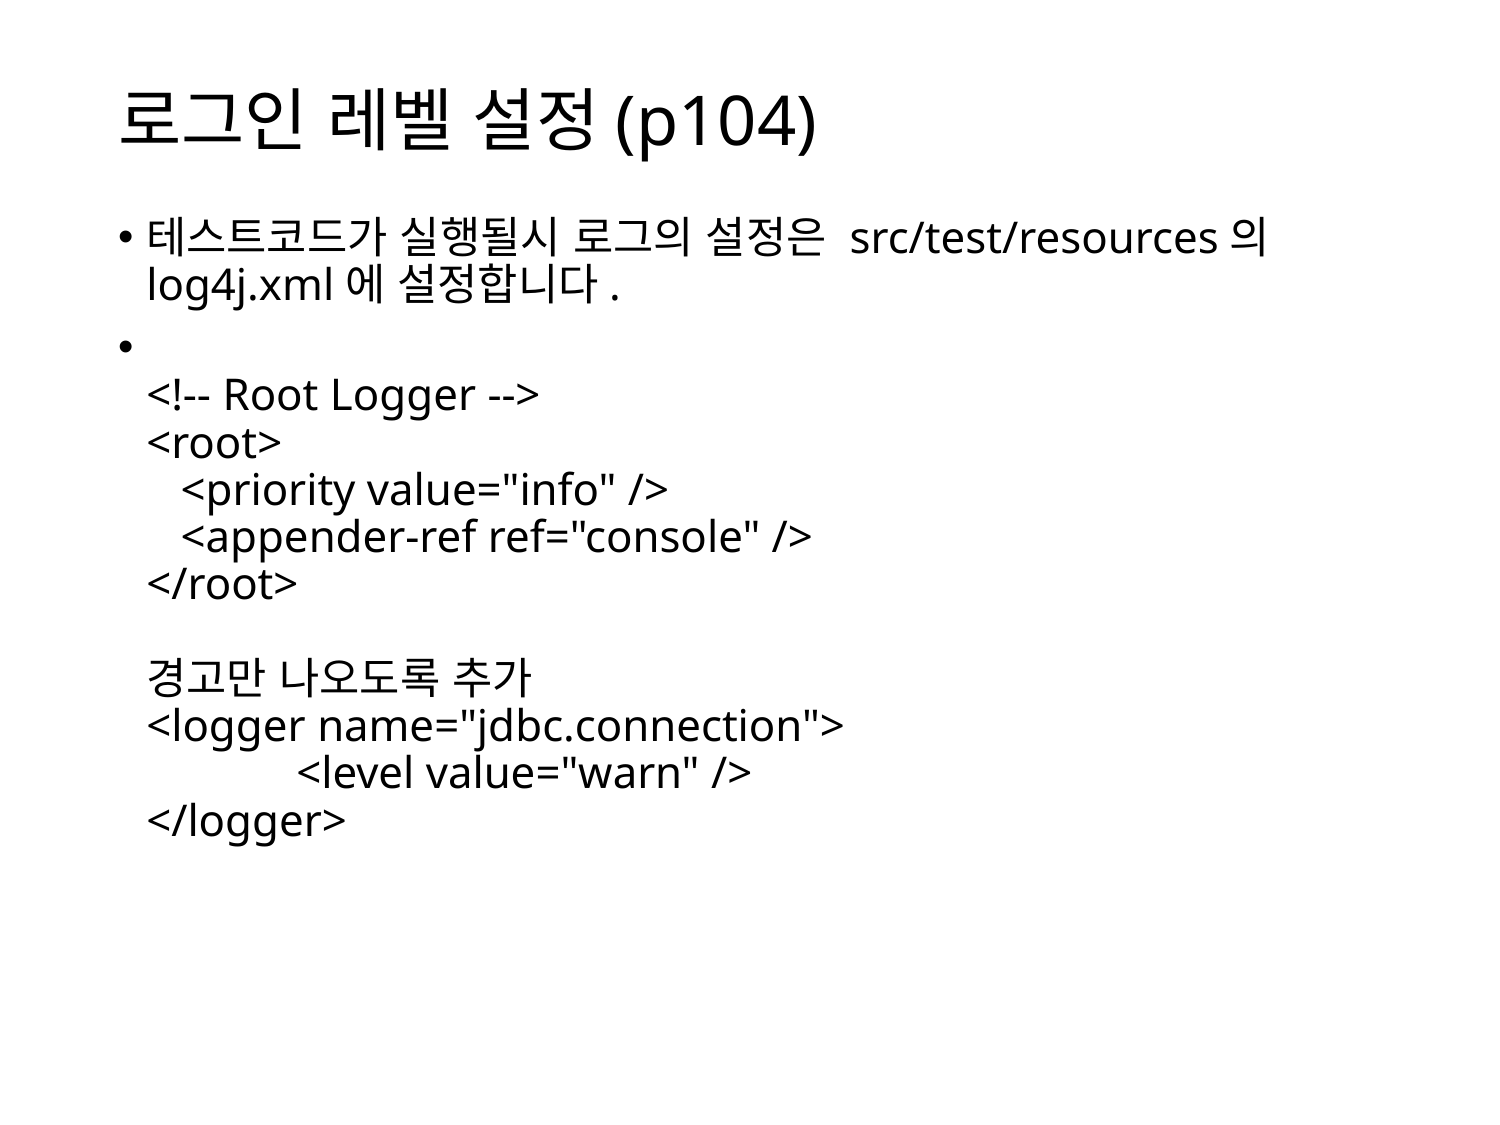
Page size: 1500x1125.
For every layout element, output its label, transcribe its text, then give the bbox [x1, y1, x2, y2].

list 테스트코드가 실행될시 로그의 설정은 src/test/resources의 log4j.xml에 설정합니다. <!-- Root Logger --> <root> <priority value="info" /> <appender-ref ref="console" /> </root> 경고만 나오도록 추가 <logger name="jdbc.connection"> <level value="warn" /> </logger> [103, 208, 1397, 1014]
title 로그인 레벨 설정(p104) [103, 59, 1397, 188]
